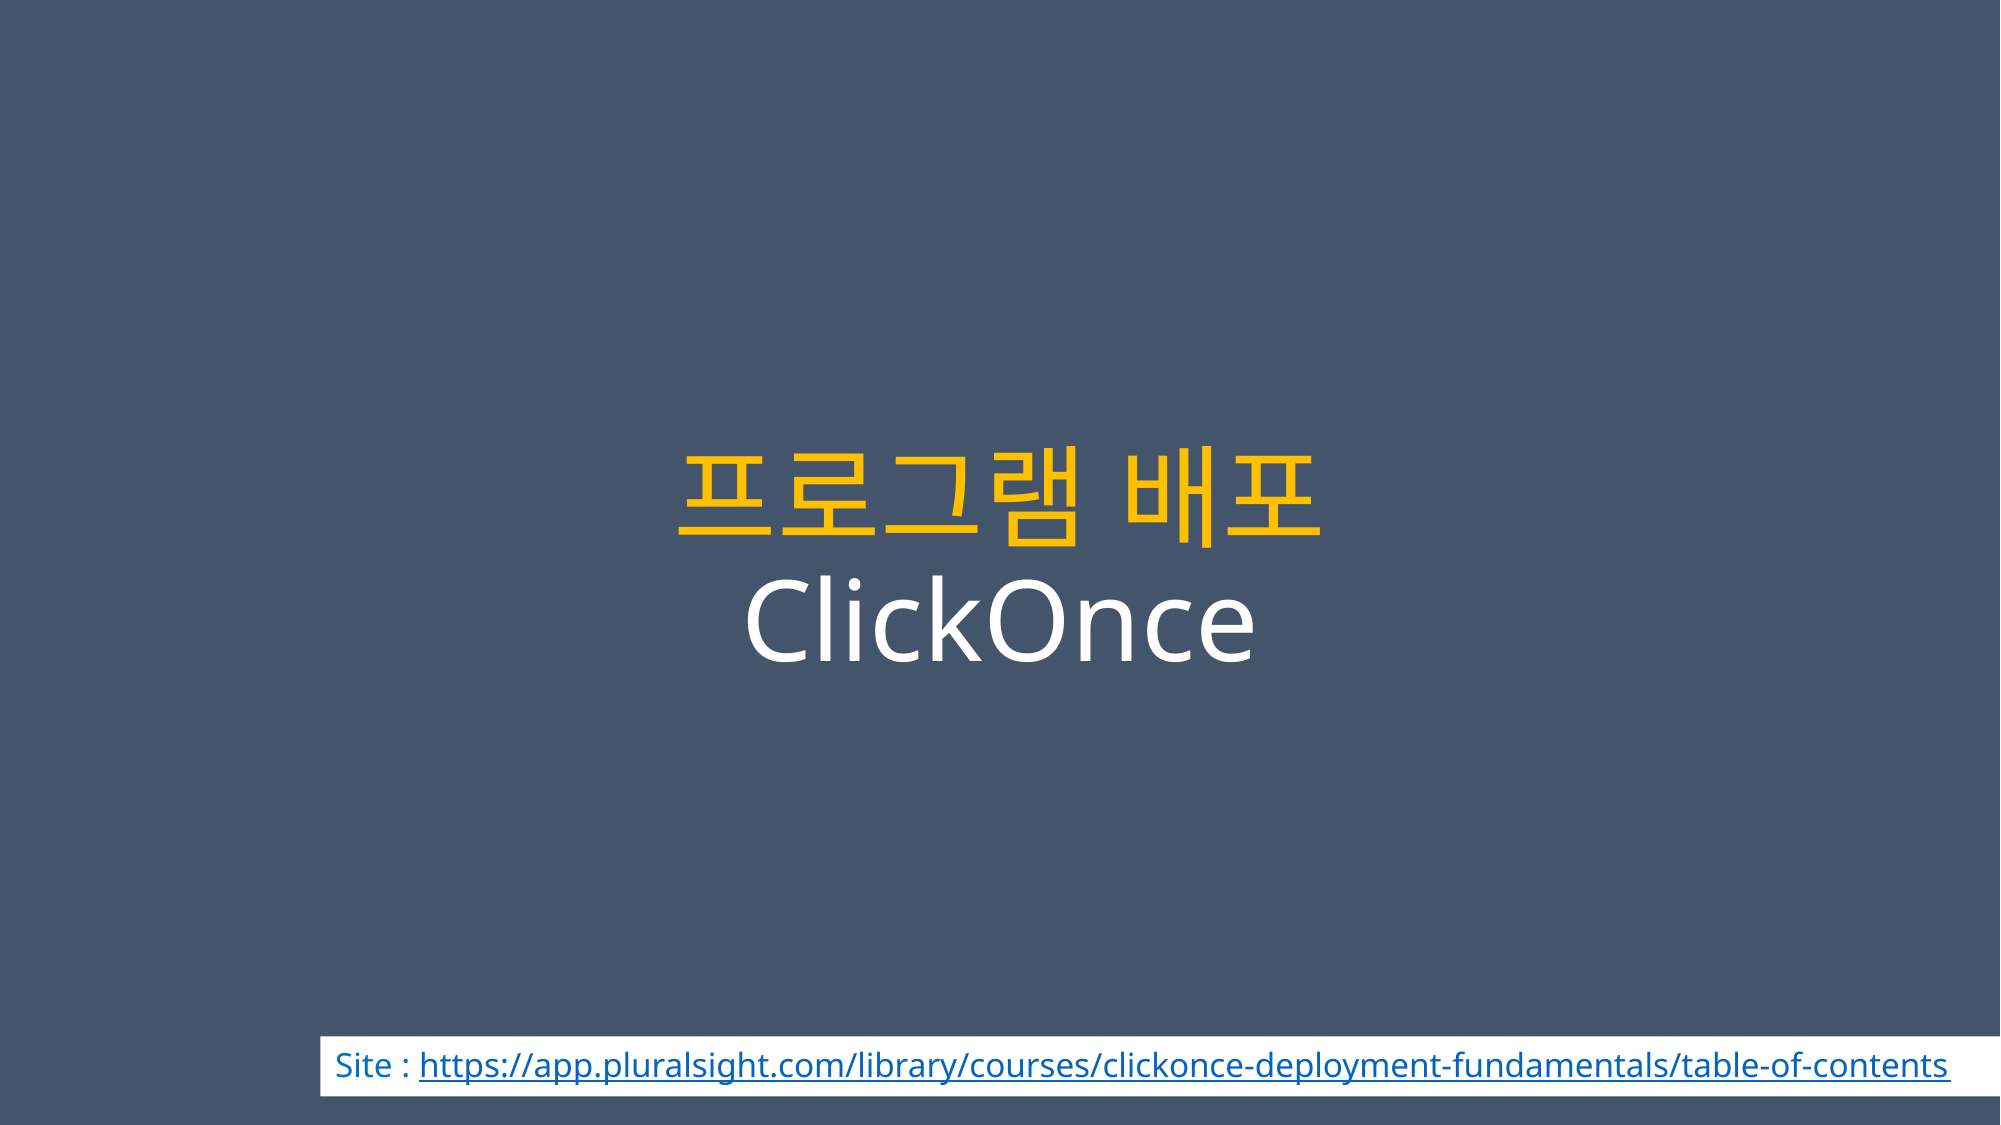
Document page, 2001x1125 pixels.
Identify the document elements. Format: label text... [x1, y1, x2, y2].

text_box Site : https://app.pluralsight.com/library/courses/clickonce-deployment-fundamentals/table-of-contents [320, 1036, 2000, 1097]
title 프로그램 배포 ClickOnce [0, 361, 2000, 693]
